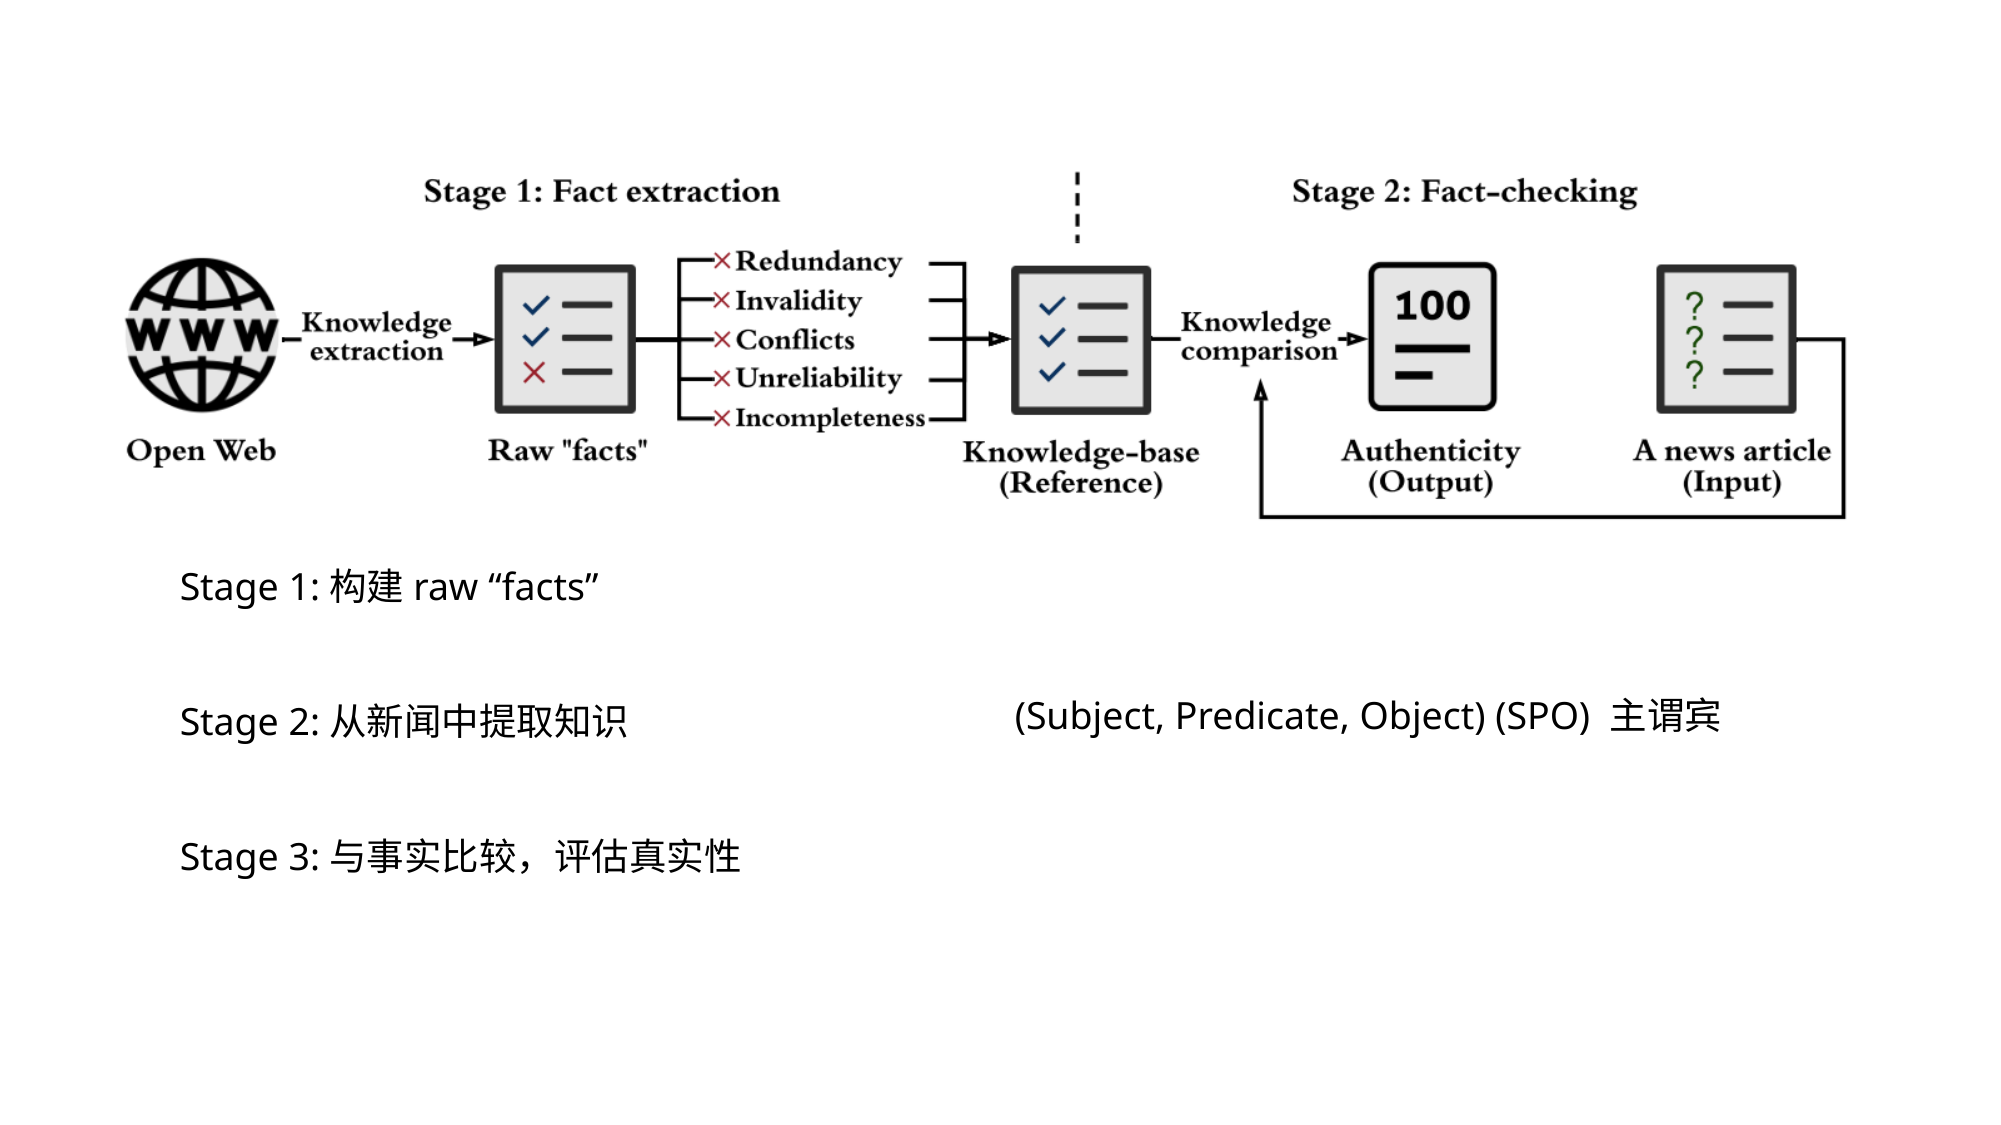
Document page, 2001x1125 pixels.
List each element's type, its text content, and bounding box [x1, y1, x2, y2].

text_box (Subject, Predicate, Object) (SPO) 主谓宾 [999, 684, 2000, 745]
picture [82, 153, 1953, 563]
text_box Stage 1:构建raw “facts” Stage 2:从新闻中提取知识 Stage 3:与事实比较，评估真实性 [165, 563, 919, 886]
